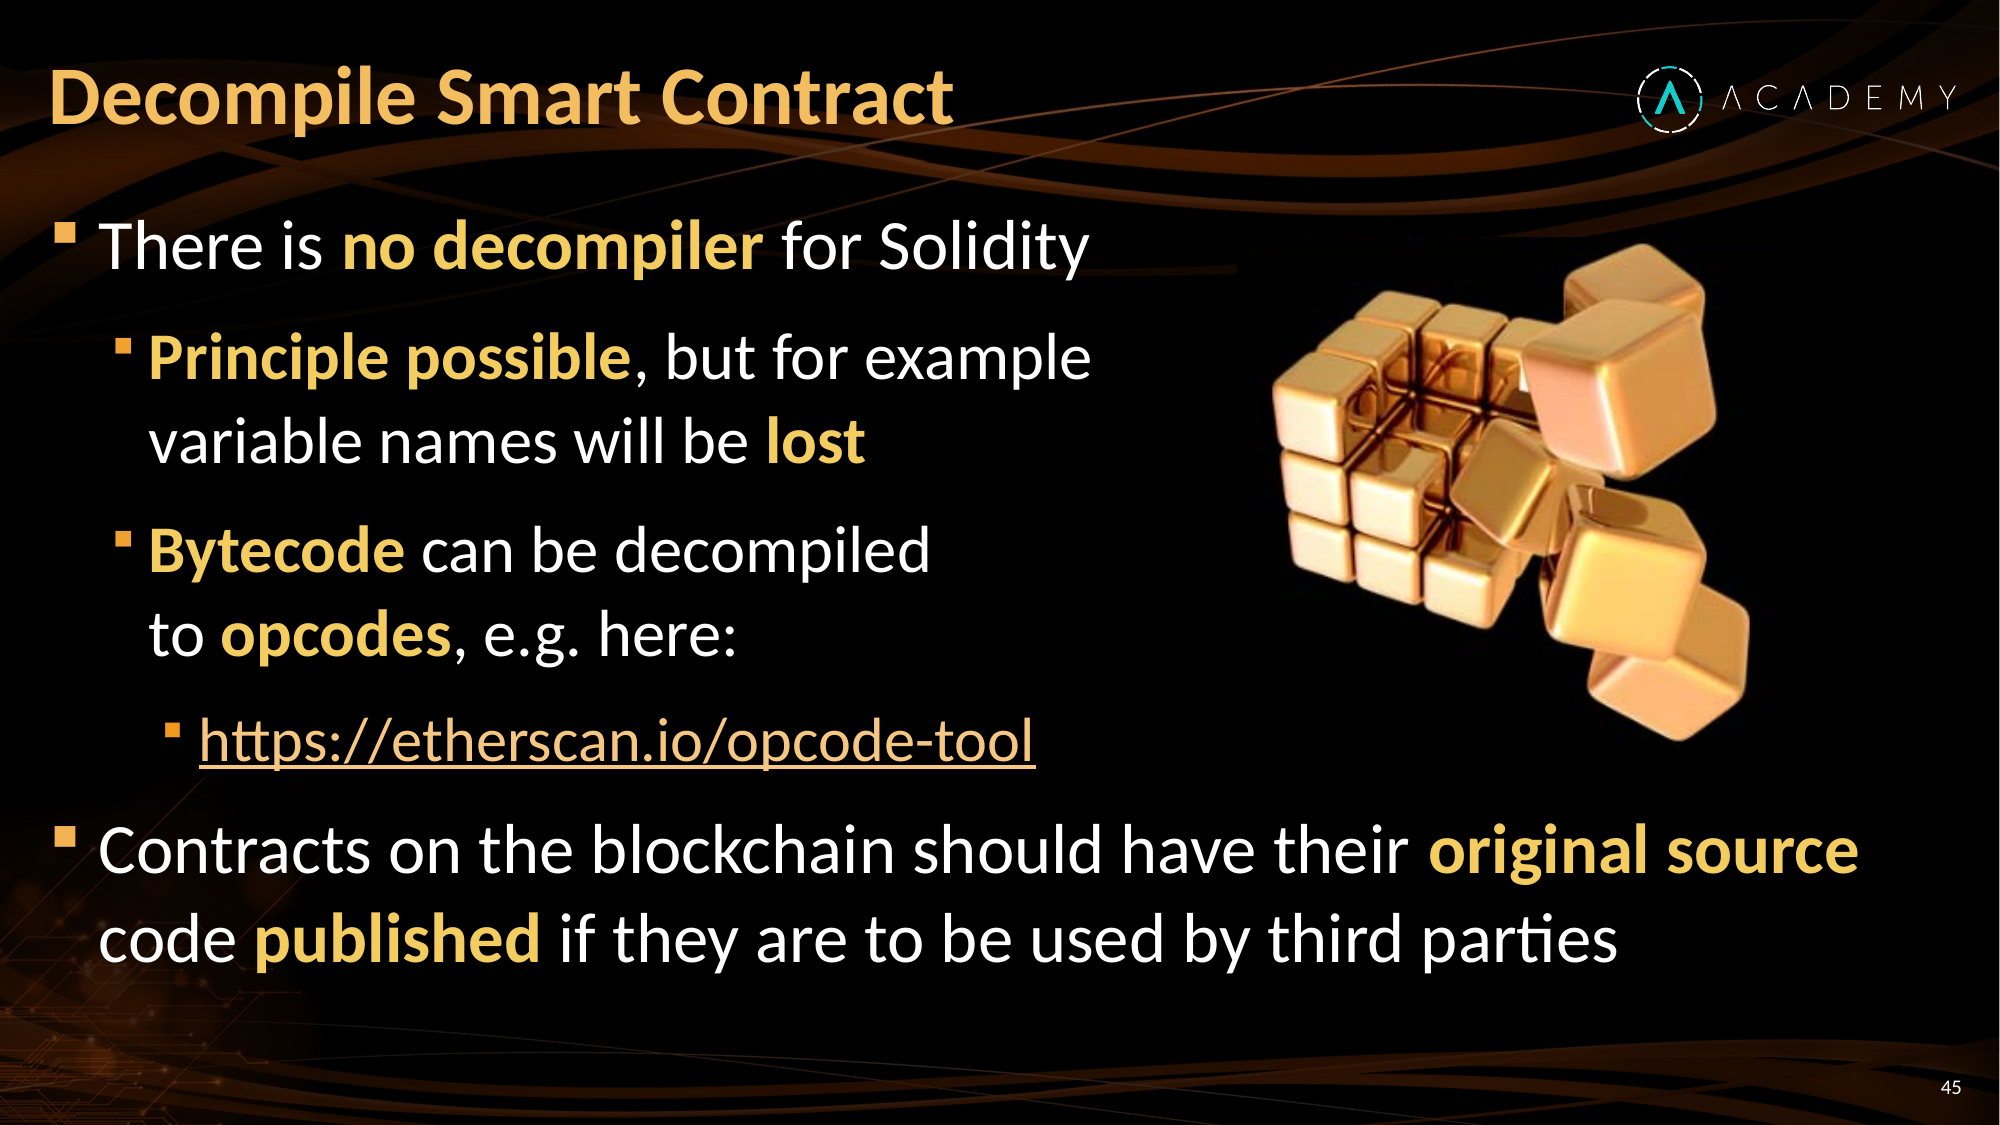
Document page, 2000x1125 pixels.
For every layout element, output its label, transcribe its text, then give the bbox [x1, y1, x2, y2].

title Decompile Smart Contract [30, 6, 1602, 189]
list There is no decompiler for Solidity Principle possible, but for example variable names will be lost Bytecode can be decompiled to opcodes, e.g. here: https://etherscan.io/opcode-tool Contracts on the blockchain should have their original source code published if they are to be used by third parties [31, 188, 1968, 1000]
slide_number 45 [1897, 1070, 1968, 1103]
picture [0, 0, 2000, 1125]
